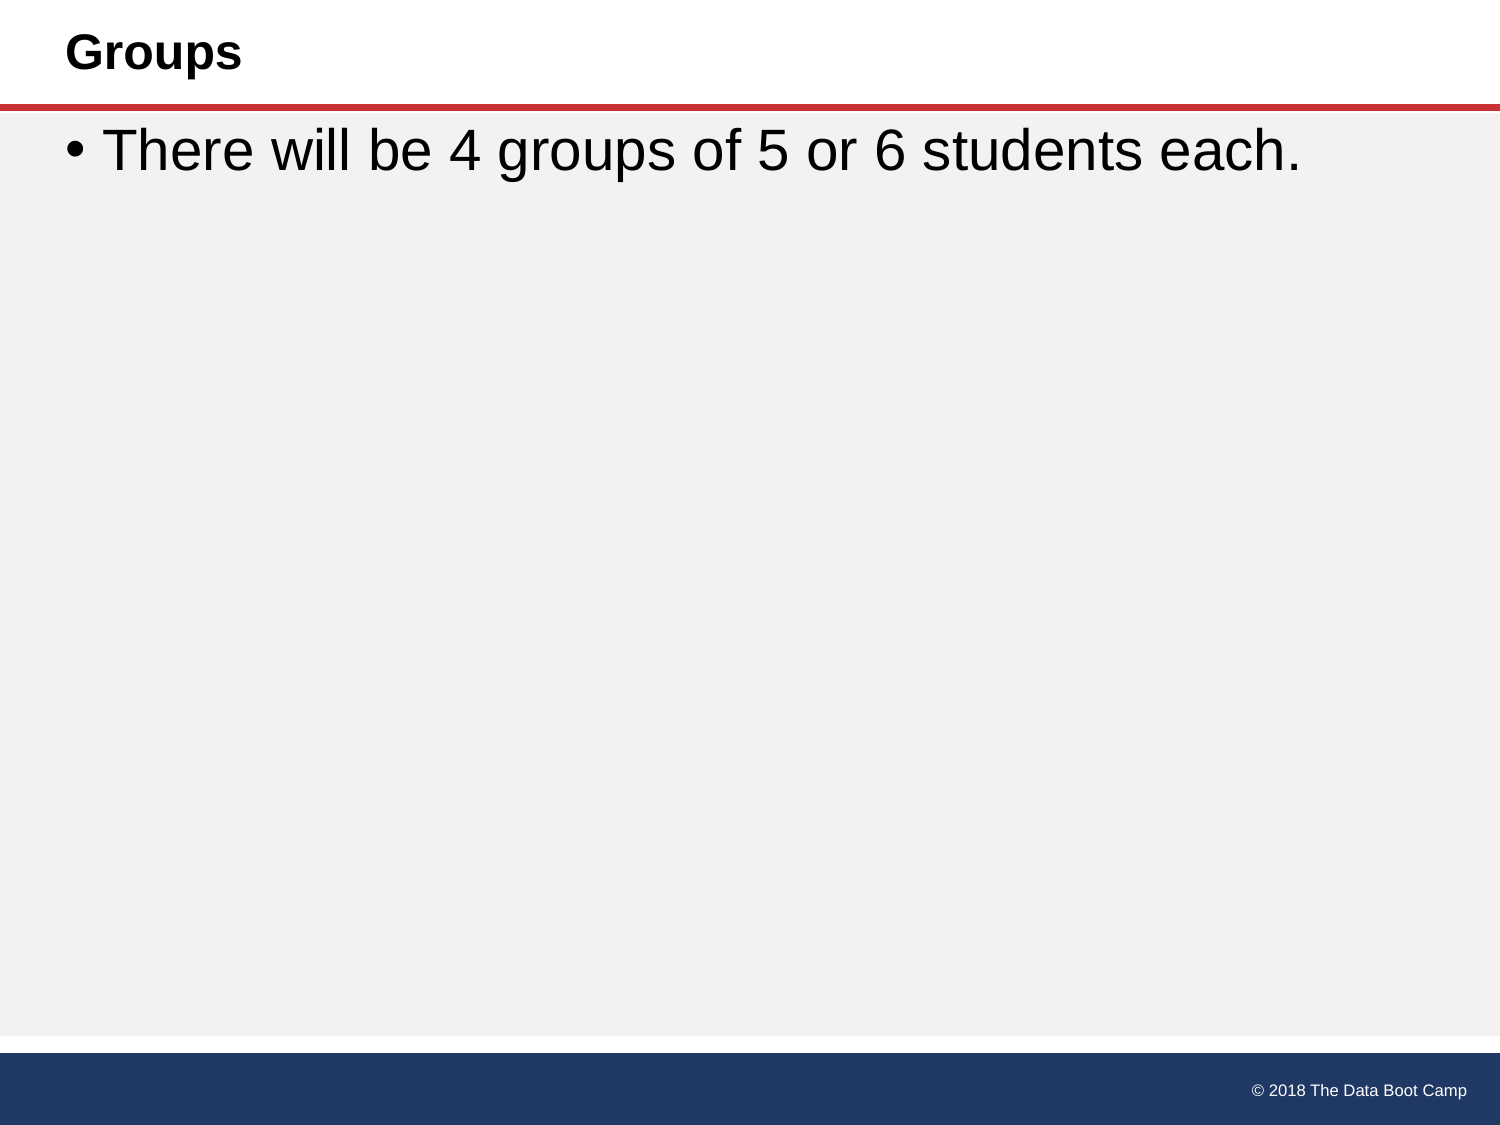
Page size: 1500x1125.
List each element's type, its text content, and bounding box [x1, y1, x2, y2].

title Groups [50, 0, 948, 108]
list There will be 4 groups of 5 or 6 students each. [50, 113, 1463, 1013]
